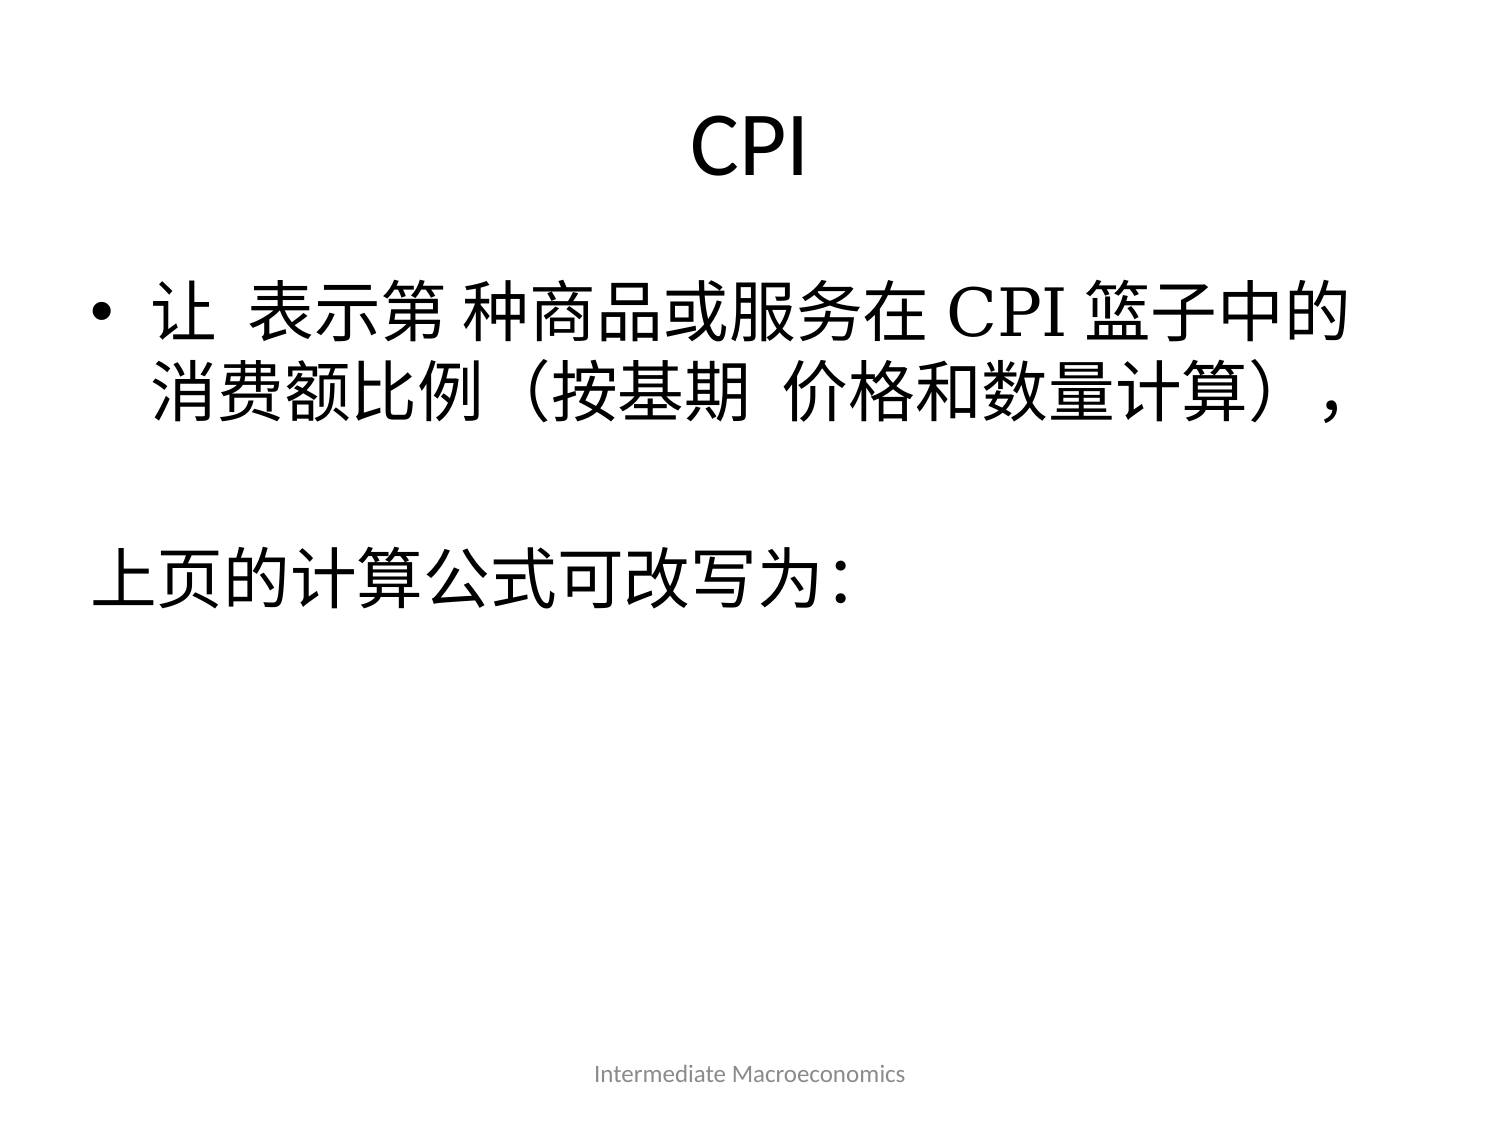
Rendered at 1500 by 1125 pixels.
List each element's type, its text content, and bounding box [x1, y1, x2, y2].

footer Intermediate Macroeconomics [512, 1042, 988, 1103]
title CPI [75, 45, 1425, 233]
